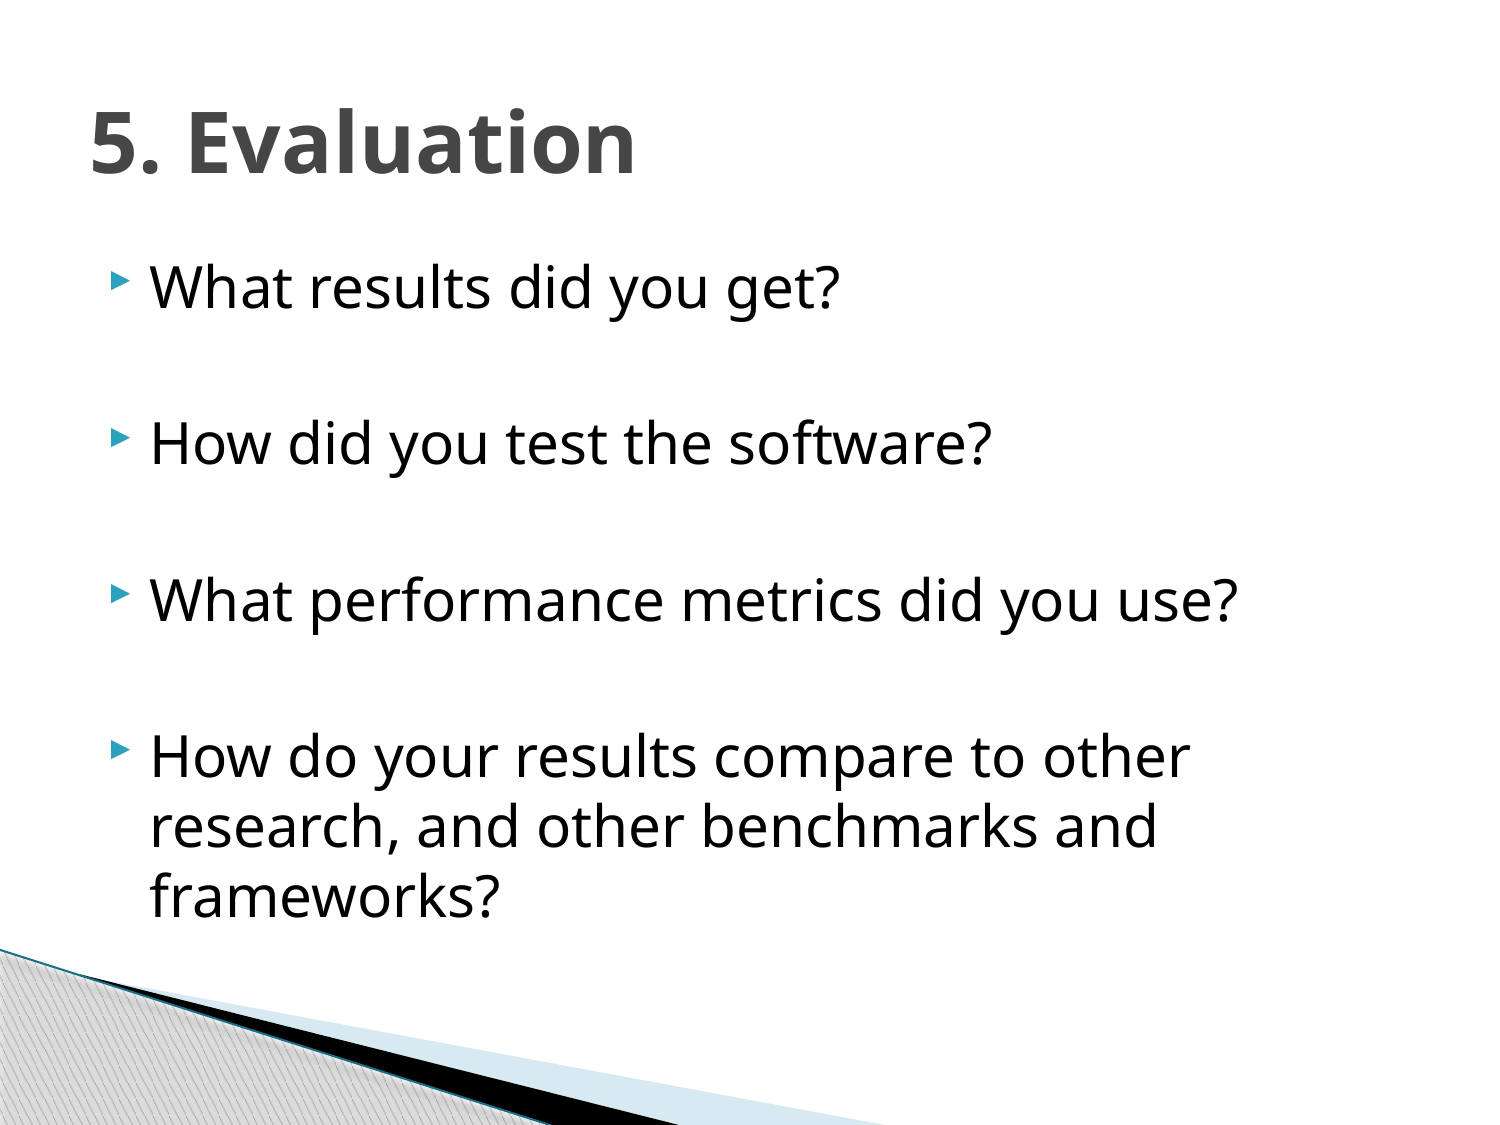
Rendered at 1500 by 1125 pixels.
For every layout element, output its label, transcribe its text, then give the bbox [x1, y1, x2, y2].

list What results did you get? How did you test the software? What performance metrics did you use? How do your results compare to other research, and other benchmarks and frameworks? [75, 243, 1425, 986]
title 5. Evaluation [75, 45, 1425, 233]
